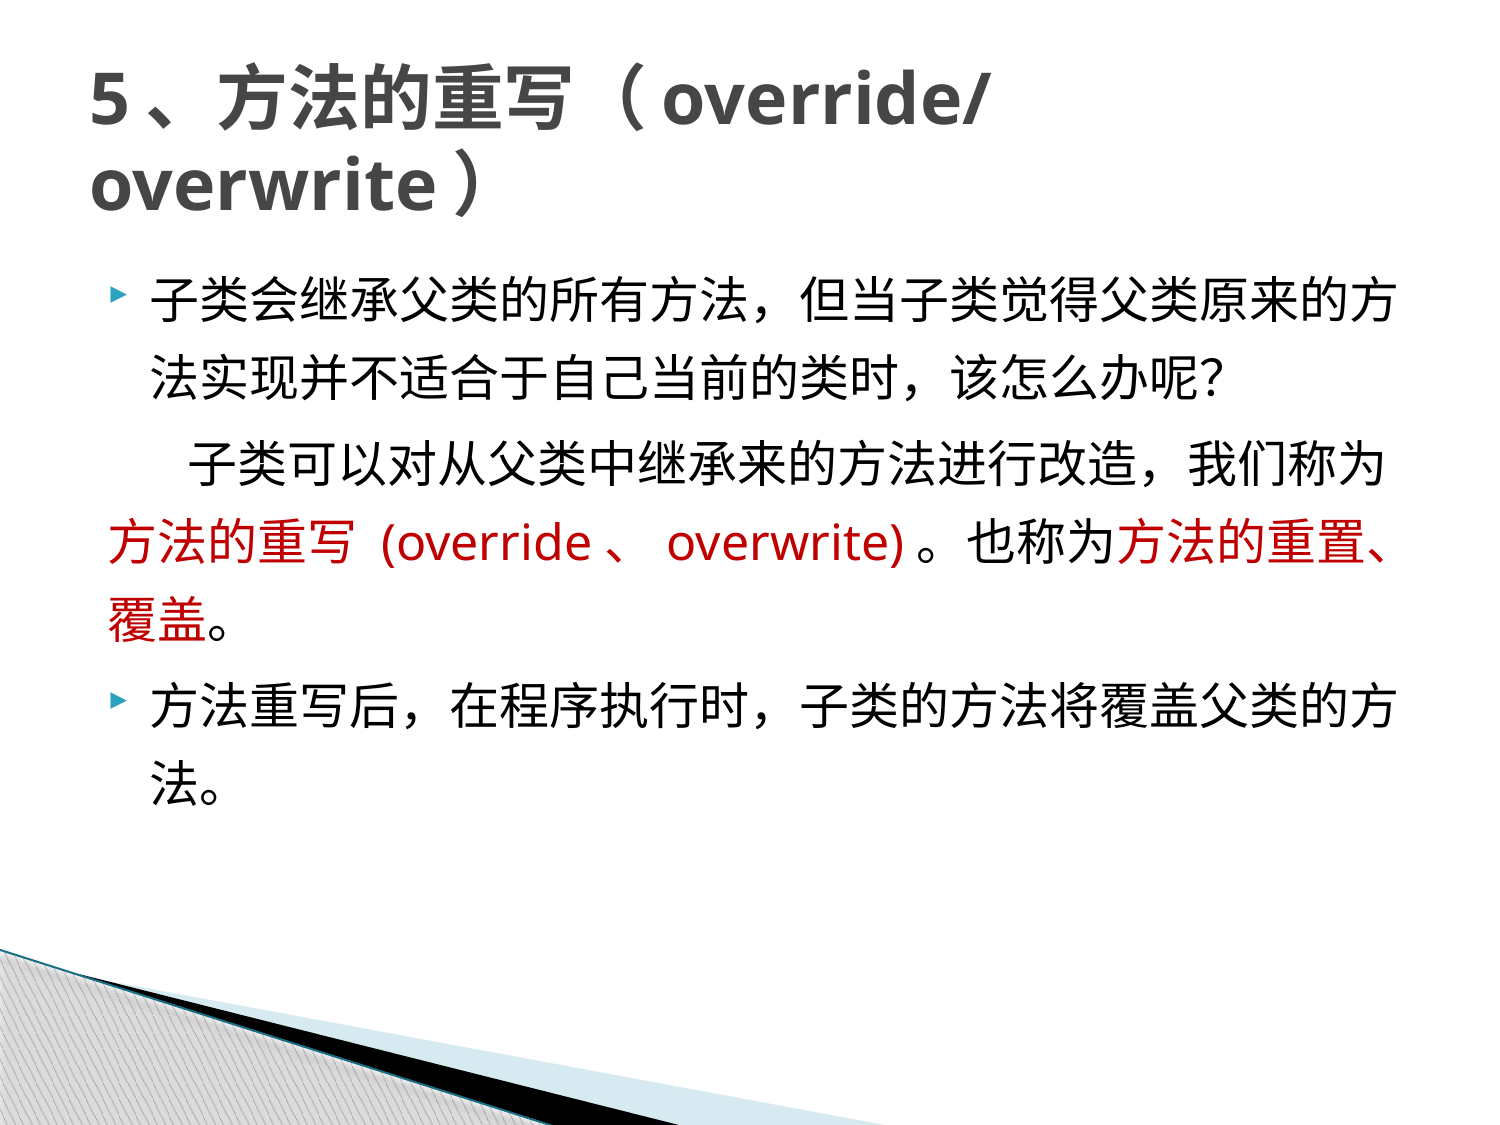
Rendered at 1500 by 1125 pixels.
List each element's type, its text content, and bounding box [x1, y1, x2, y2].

list 子类会继承父类的所有方法，但当子类觉得父类原来的方法实现并不适合于自己当前的类时，该怎么办呢？ 子类可以对从父类中继承来的方法进行改造，我们称为方法的重写 (override、overwrite)。也称为方法的重置、覆盖。 方法重写后，在程序执行时，子类的方法将覆盖父类的方法。 [75, 243, 1425, 986]
title 5、方法的重写（override/overwrite） [75, 45, 1425, 233]
